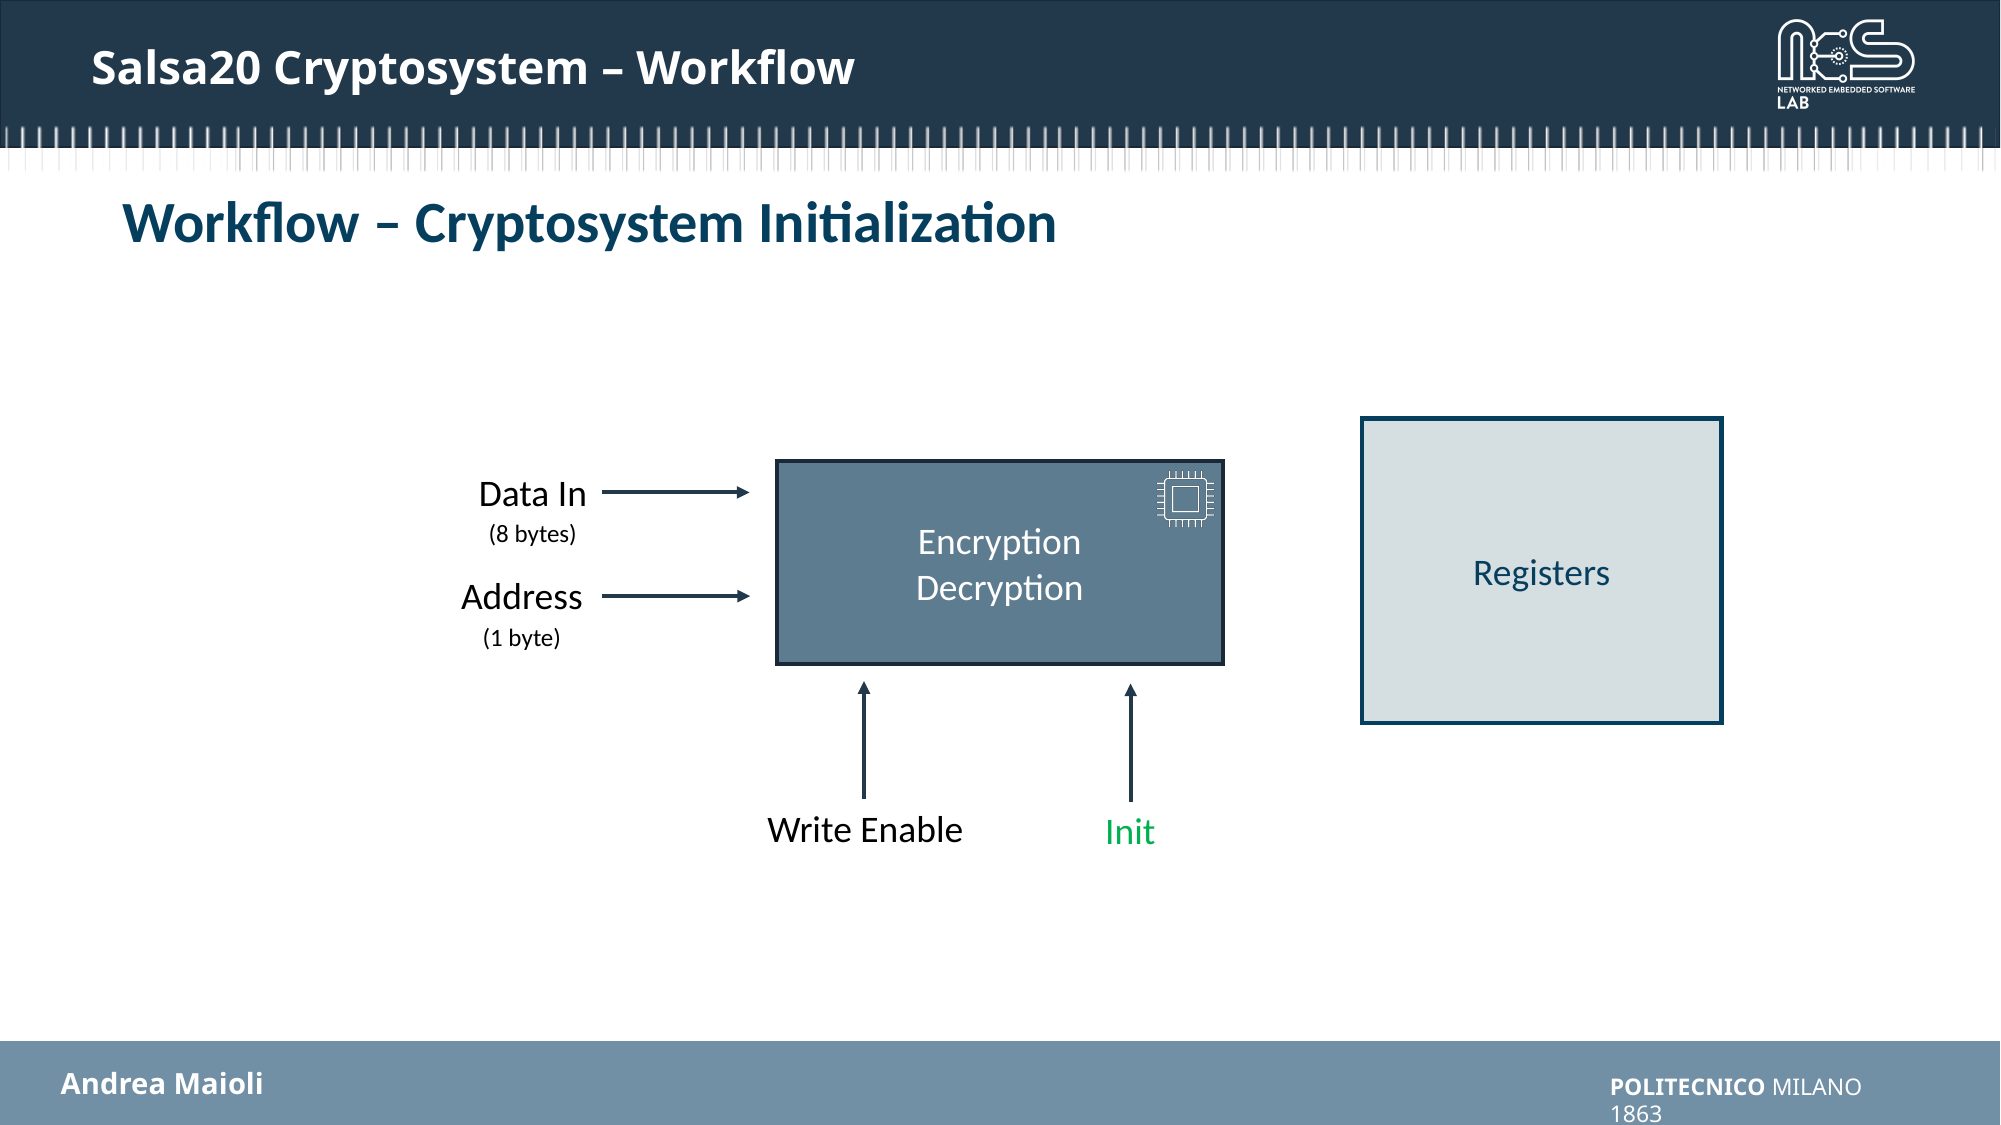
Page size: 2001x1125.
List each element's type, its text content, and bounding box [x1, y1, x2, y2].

text_box Data In [463, 461, 602, 522]
picture [1772, 16, 1919, 112]
text_box Encryption Decryption [776, 460, 1224, 665]
text_box Workflow – Cryptosystem Initialization [108, 177, 1986, 262]
text_box Init [1090, 799, 1171, 859]
text_box Registers [1361, 417, 1723, 724]
text_box (1 byte) [467, 614, 576, 660]
text_box (8 bytes) [473, 510, 592, 555]
text_box Address [445, 564, 598, 624]
picture [1147, 461, 1224, 537]
title Salsa20 Cryptosystem – Workflow [76, 38, 1000, 93]
text_box Write Enable [752, 797, 979, 858]
